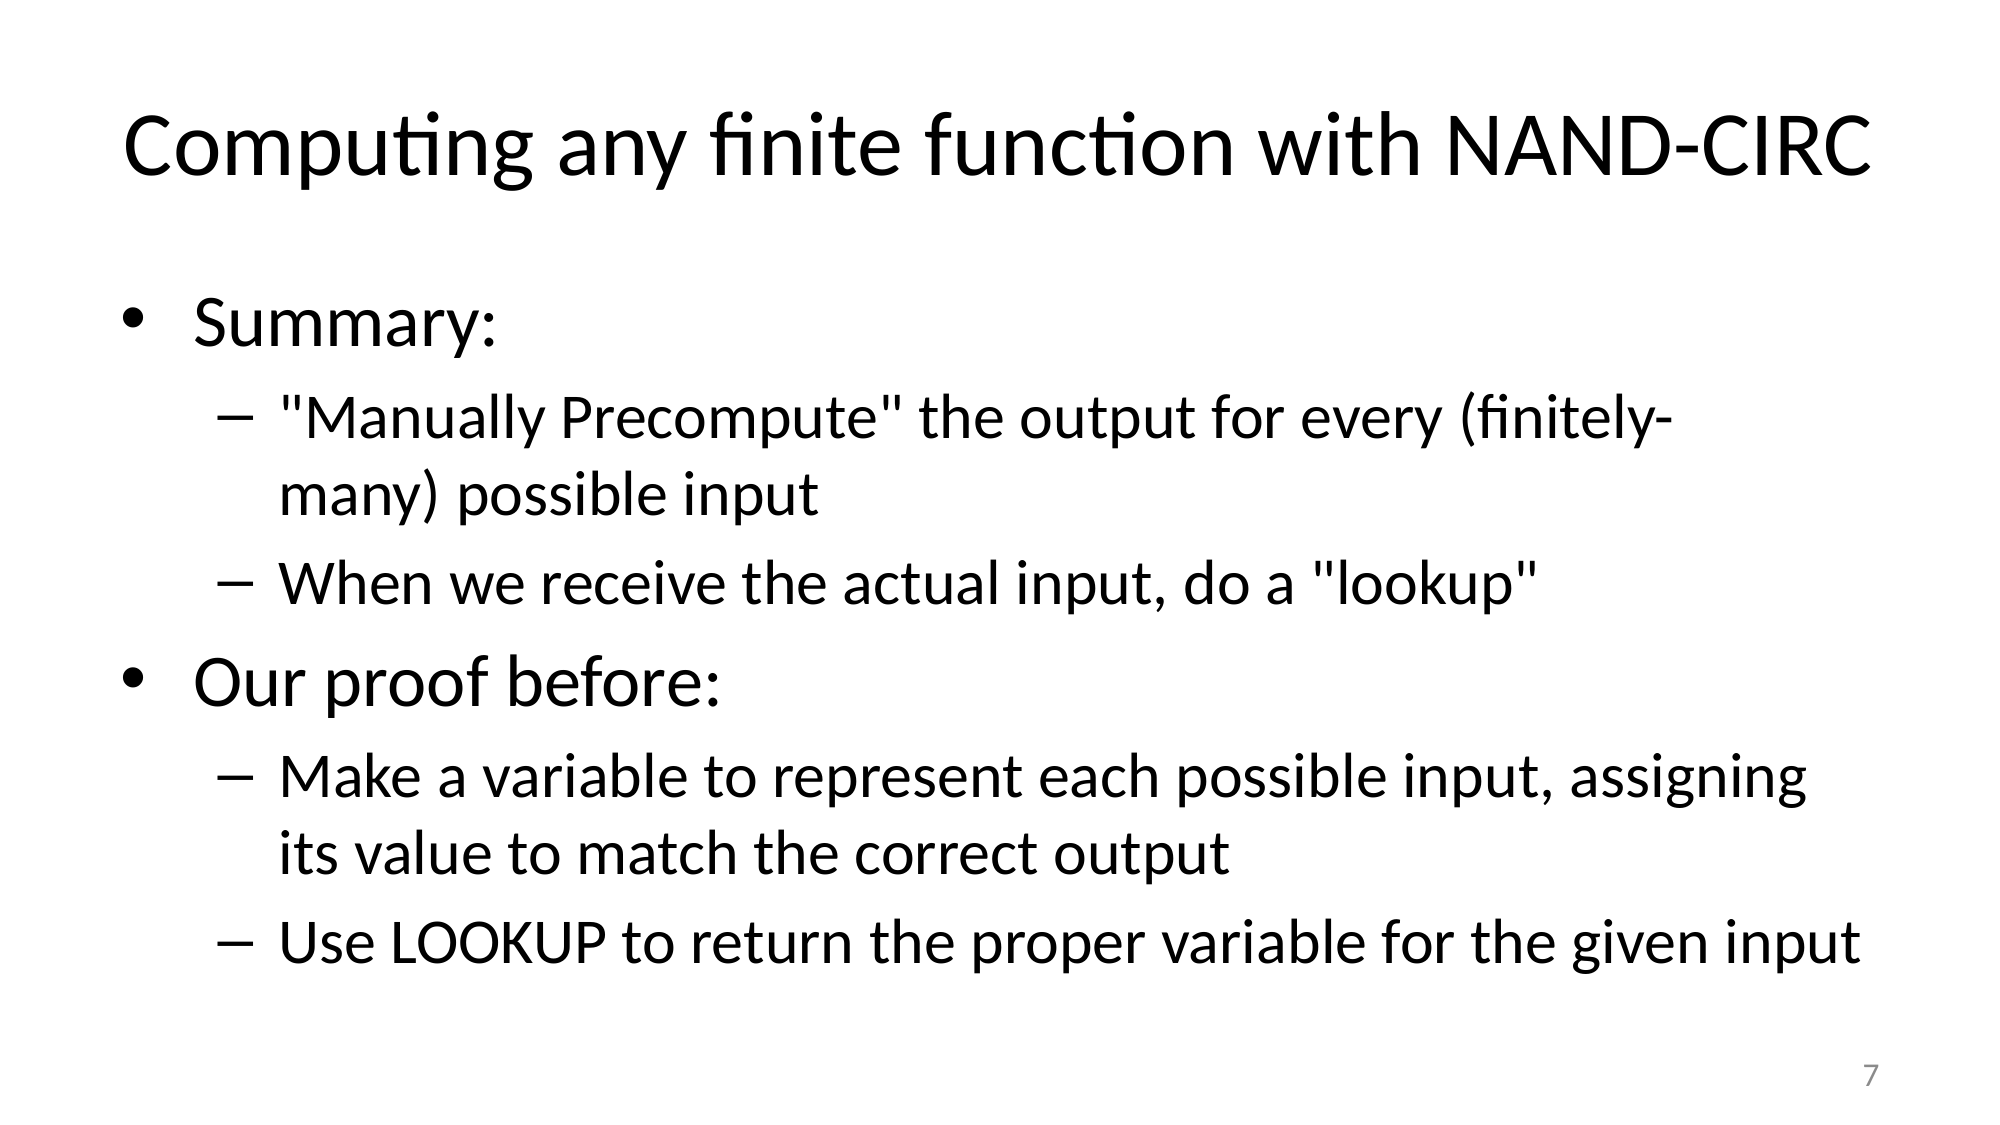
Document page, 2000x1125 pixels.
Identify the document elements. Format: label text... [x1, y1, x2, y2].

title Computing any finite function with NAND-CIRC [99, 45, 1900, 233]
slide_number 7 [1432, 1042, 1900, 1103]
list Summary: "Manually Precompute" the output for every (finitely-many) possible input When we receive the actual input, do a "lookup" Our proof before: Make a variable to represent each possible input, assigning its value to match the correct output Use LOOKUP to return the proper variable for the given input [99, 262, 1900, 1005]
